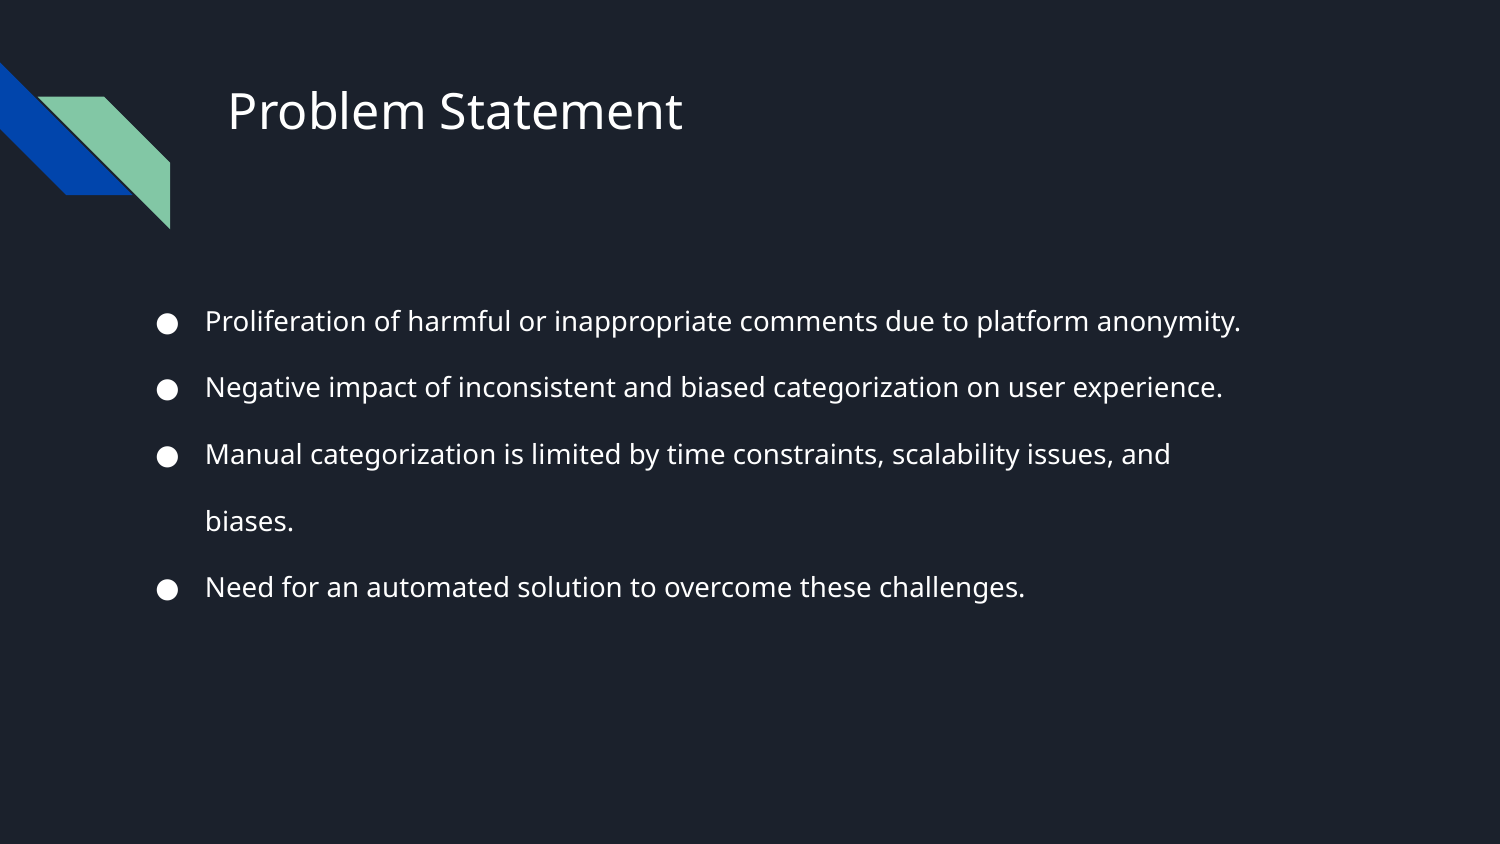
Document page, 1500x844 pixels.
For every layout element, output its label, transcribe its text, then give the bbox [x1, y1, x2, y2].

list Proliferation of harmful or inappropriate comments due to platform anonymity. Negative impact of inconsistent and biased categorization on user experience. Manual categorization is limited by time constraints, scalability issues, and biases. Need for an automated solution to overcome these challenges. [118, 255, 1274, 733]
title Problem Statement [212, 64, 1368, 215]
